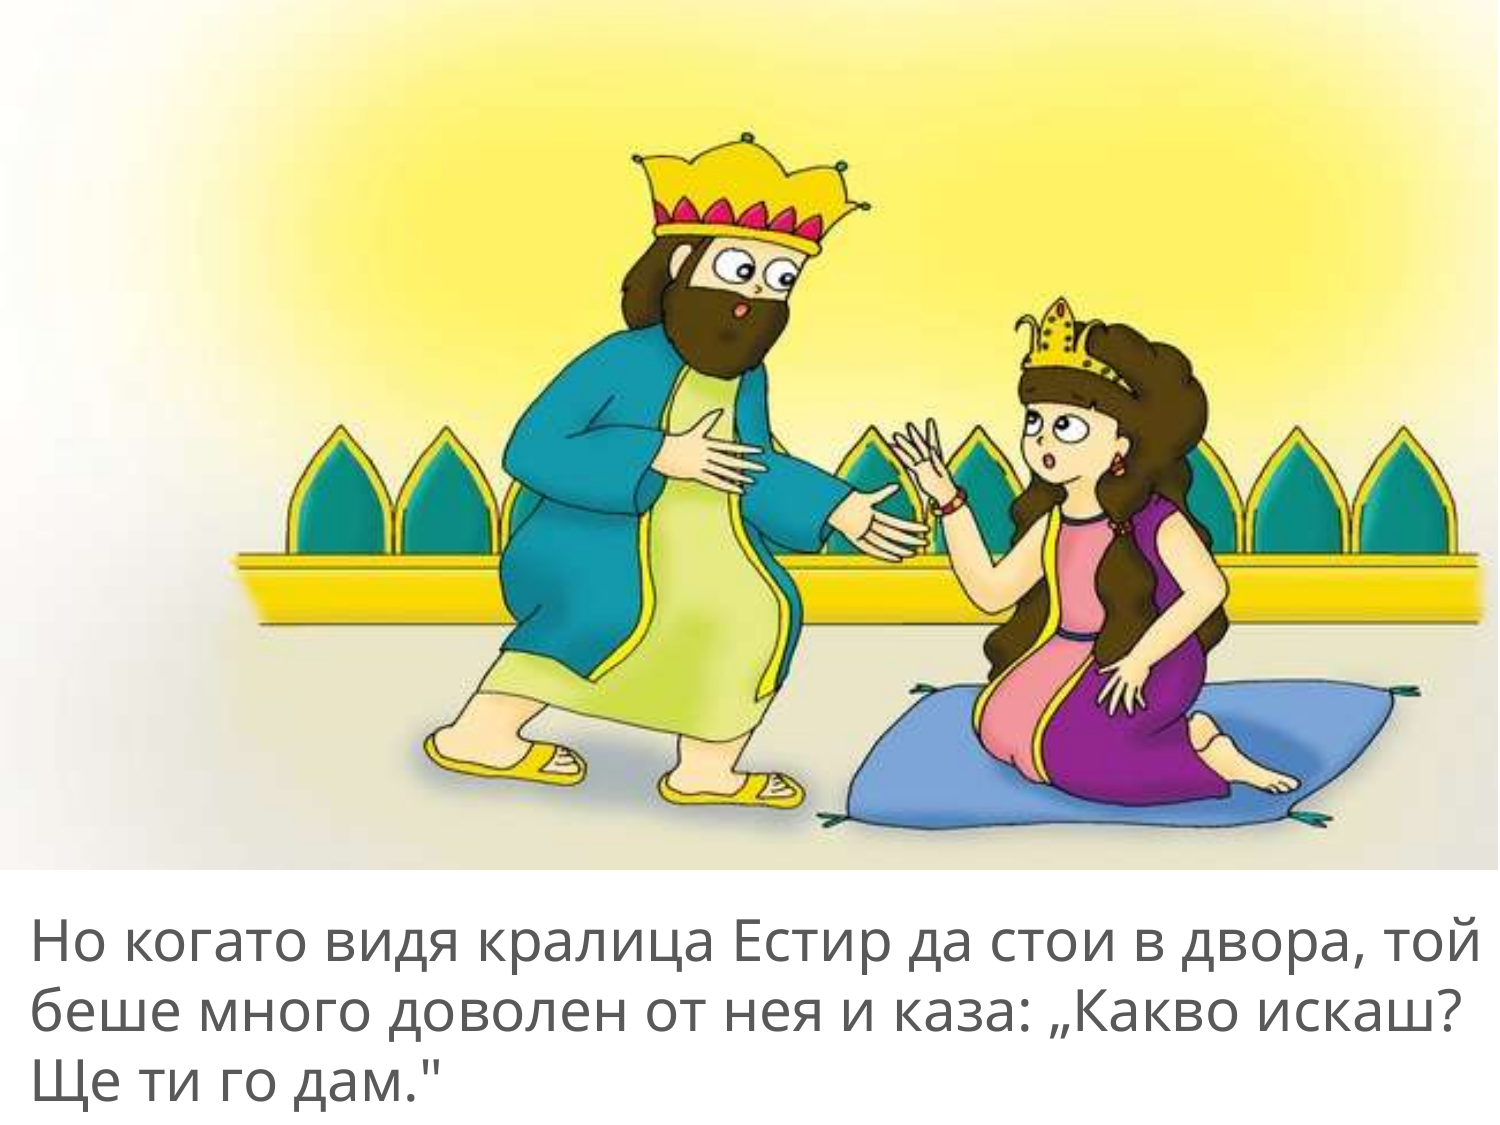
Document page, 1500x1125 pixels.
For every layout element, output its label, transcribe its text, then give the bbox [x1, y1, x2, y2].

text_box Но когато видя кралица Естир да стои в двора, той беше много доволен от нея и каза: „Какво искаш? Ще ти го дам." [14, 896, 1500, 1121]
picture [0, 0, 1498, 870]
